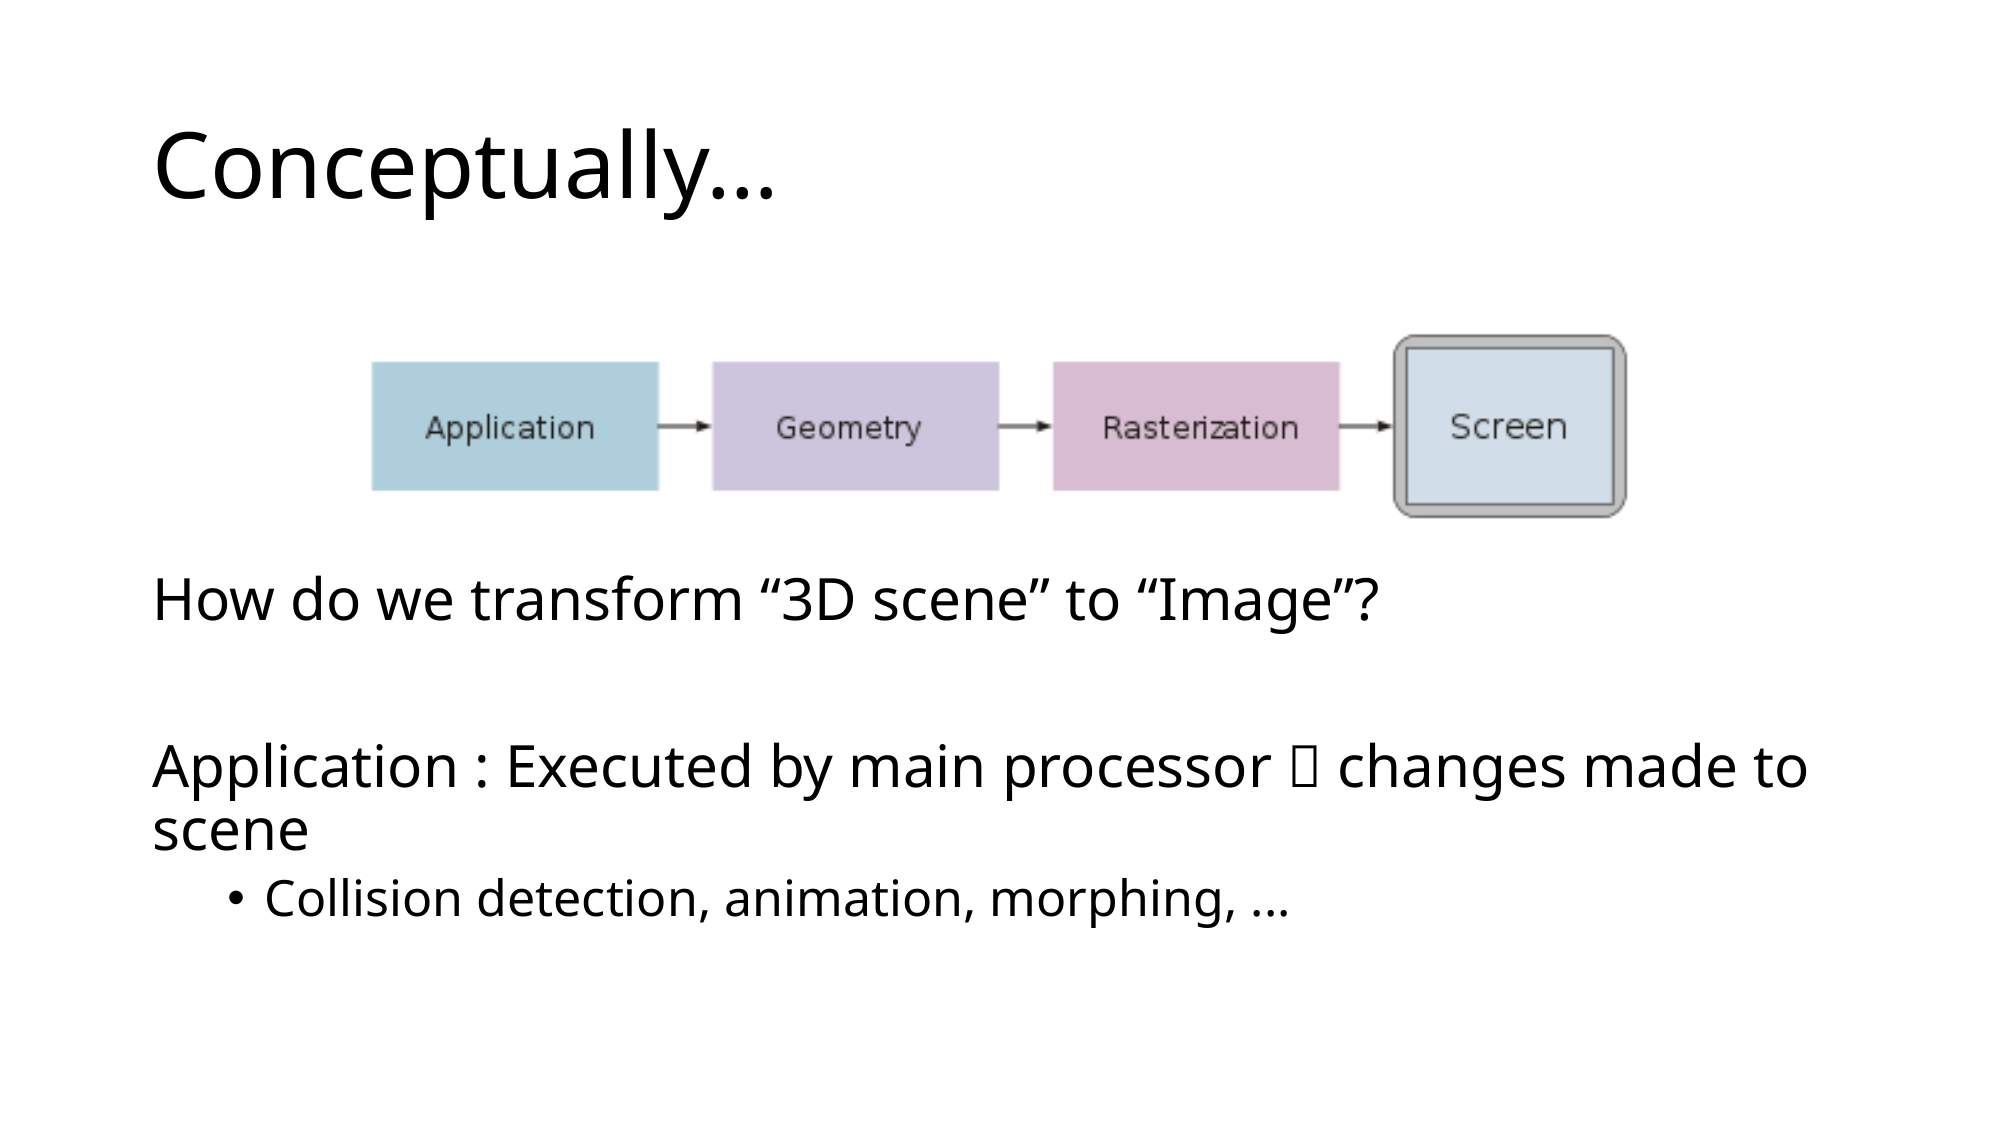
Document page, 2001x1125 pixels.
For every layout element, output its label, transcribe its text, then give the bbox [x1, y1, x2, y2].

list How do we transform “3D scene” to “Image”? Application : Executed by main processor  changes made to scene Collision detection, animation, morphing, ... [137, 562, 1863, 1014]
picture [323, 308, 1677, 546]
title Conceptually… [137, 59, 1863, 278]
